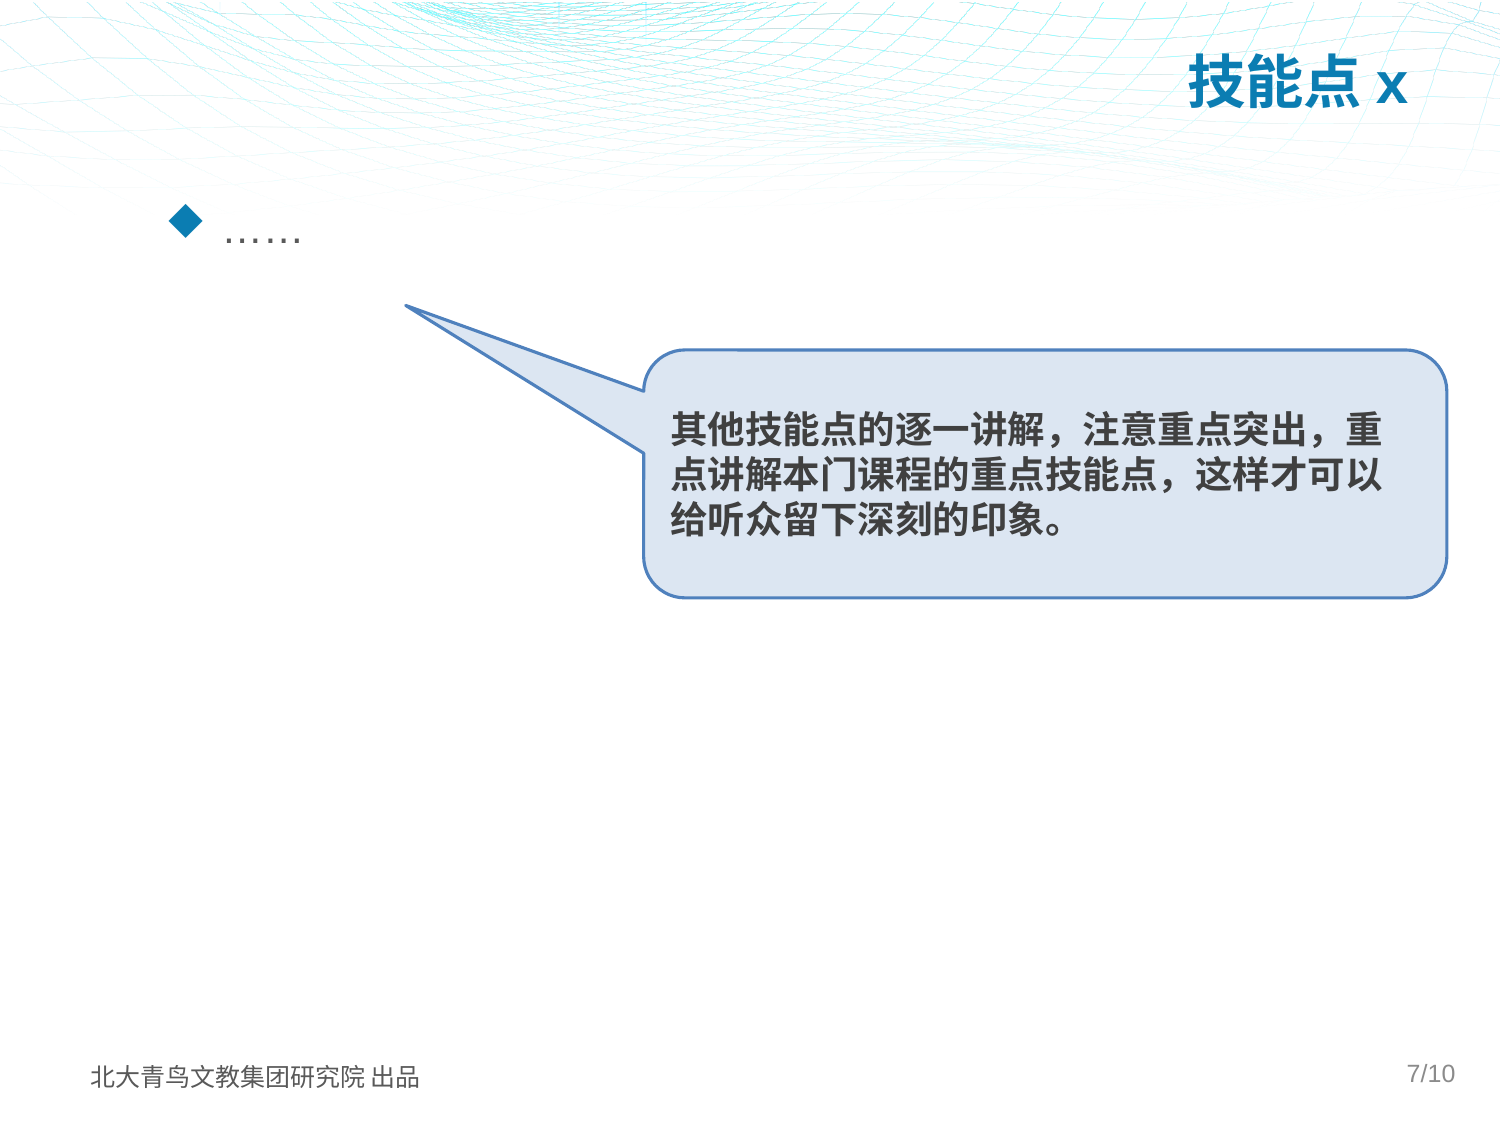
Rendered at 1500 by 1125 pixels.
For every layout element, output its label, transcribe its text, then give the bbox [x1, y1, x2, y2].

list …… [150, 184, 1424, 894]
slide_number 7/10 [1120, 1042, 1471, 1103]
picture [0, 2, 1500, 215]
title 技能点x [150, 45, 1424, 114]
text_box 其他技能点的逐一讲解，注意重点突出，重点讲解本门课程的重点技能点，这样才可以给听众留下深刻的印象。 [405, 305, 1447, 598]
